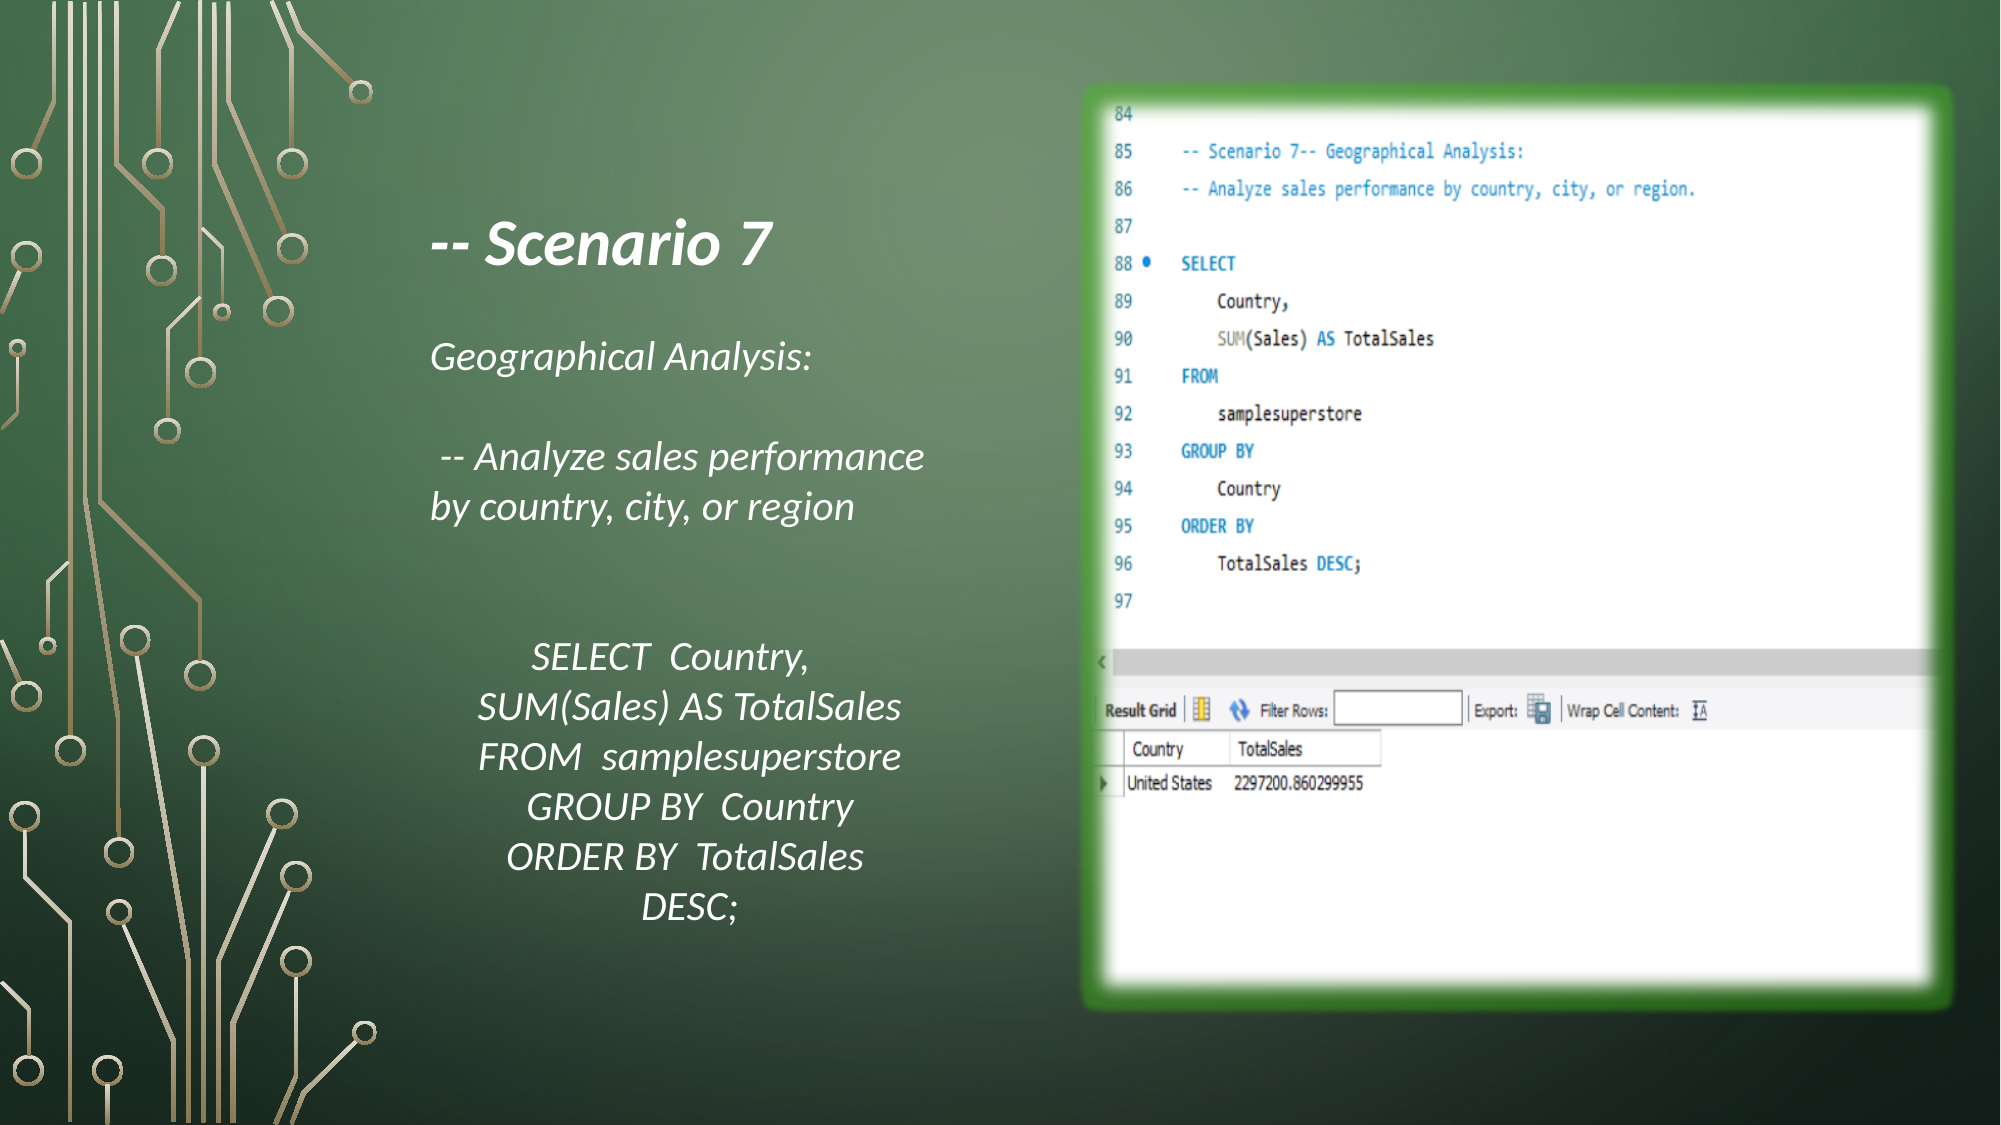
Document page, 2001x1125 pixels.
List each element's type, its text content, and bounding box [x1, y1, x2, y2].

picture [1086, 89, 1948, 1004]
text_box -- Scenario 7 Geographical Analysis: -- Analyze sales performance by country, city, or region SELECT Country, SUM(Sales) AS TotalSales FROM samplesuperstore GROUP BY Country ORDER BY TotalSales DESC; [415, 191, 965, 937]
